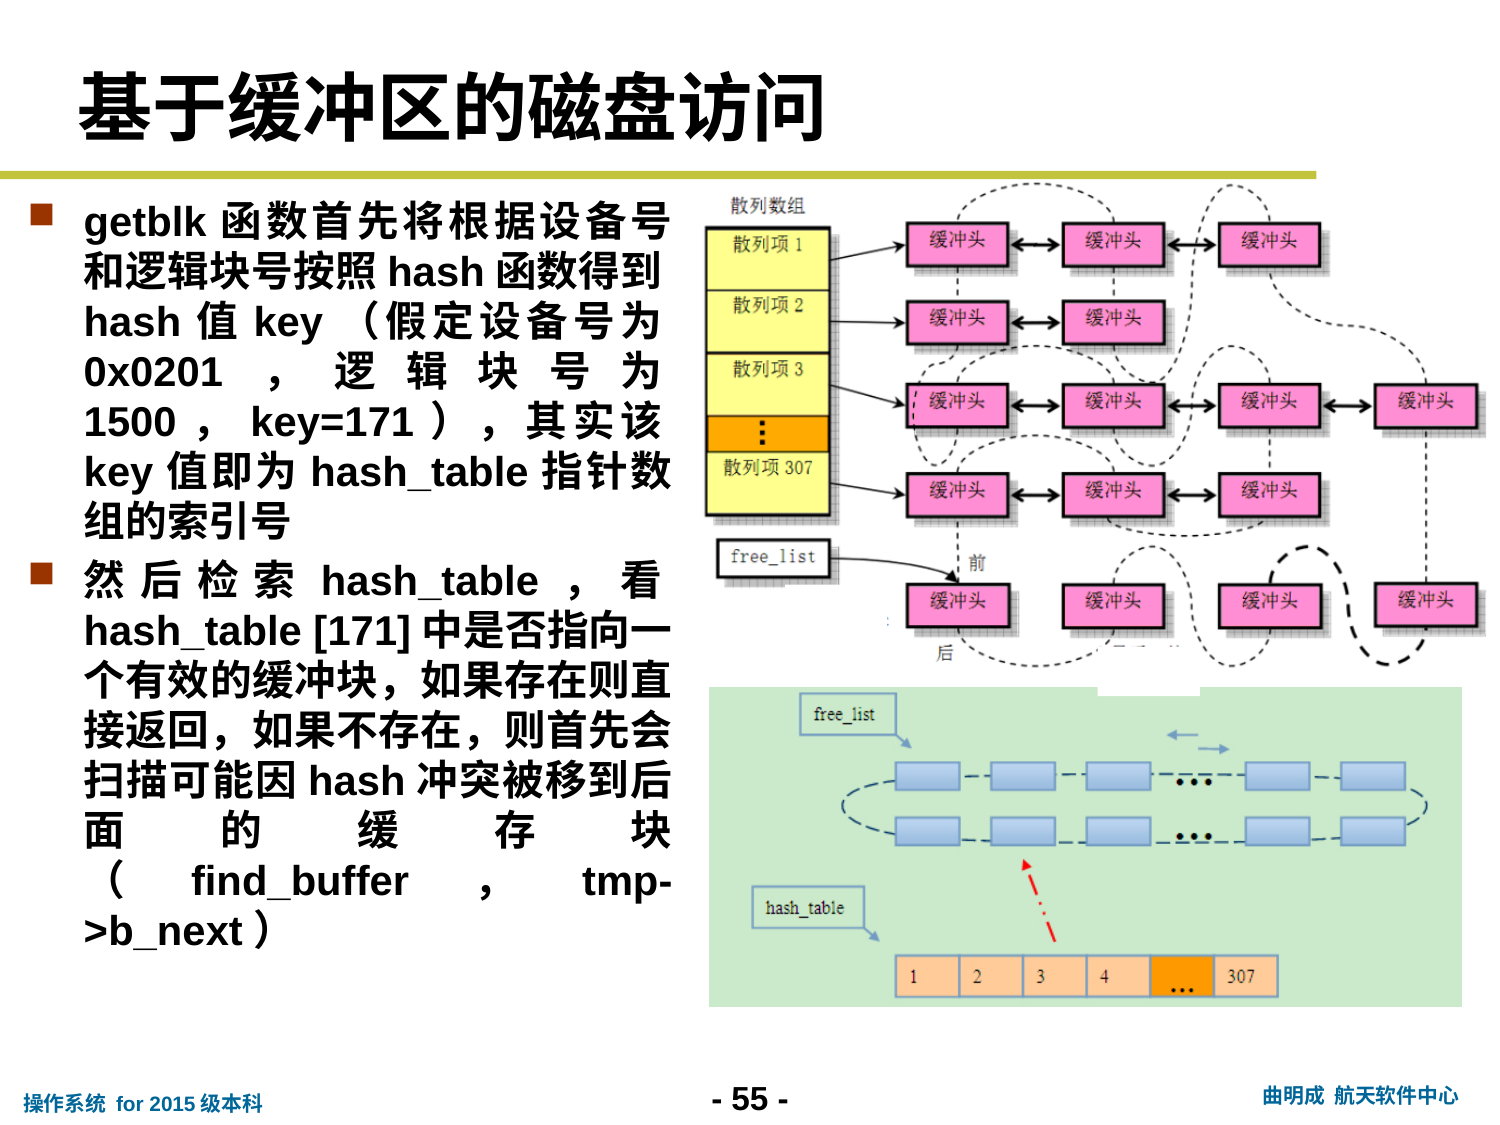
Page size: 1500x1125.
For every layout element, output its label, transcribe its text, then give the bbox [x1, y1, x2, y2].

title 基于缓冲区的磁盘访问 [62, 50, 1350, 161]
list getblk函数首先将根据设备号和逻辑块号按照hash函数得到hash值key（假定设备号为0x0201，逻辑块号为1500，key=171），其实该key值即为hash_table指针数组的索引号 然后检索hash_table，看hash_table [171]中是否指向一个有效的缓冲块，如果存在则直接返回，如果不存在，则首先会扫描可能因hash冲突被移到后面的缓存块（find_buffer，tmp->b_next） [12, 187, 688, 988]
picture [698, 180, 1498, 1008]
